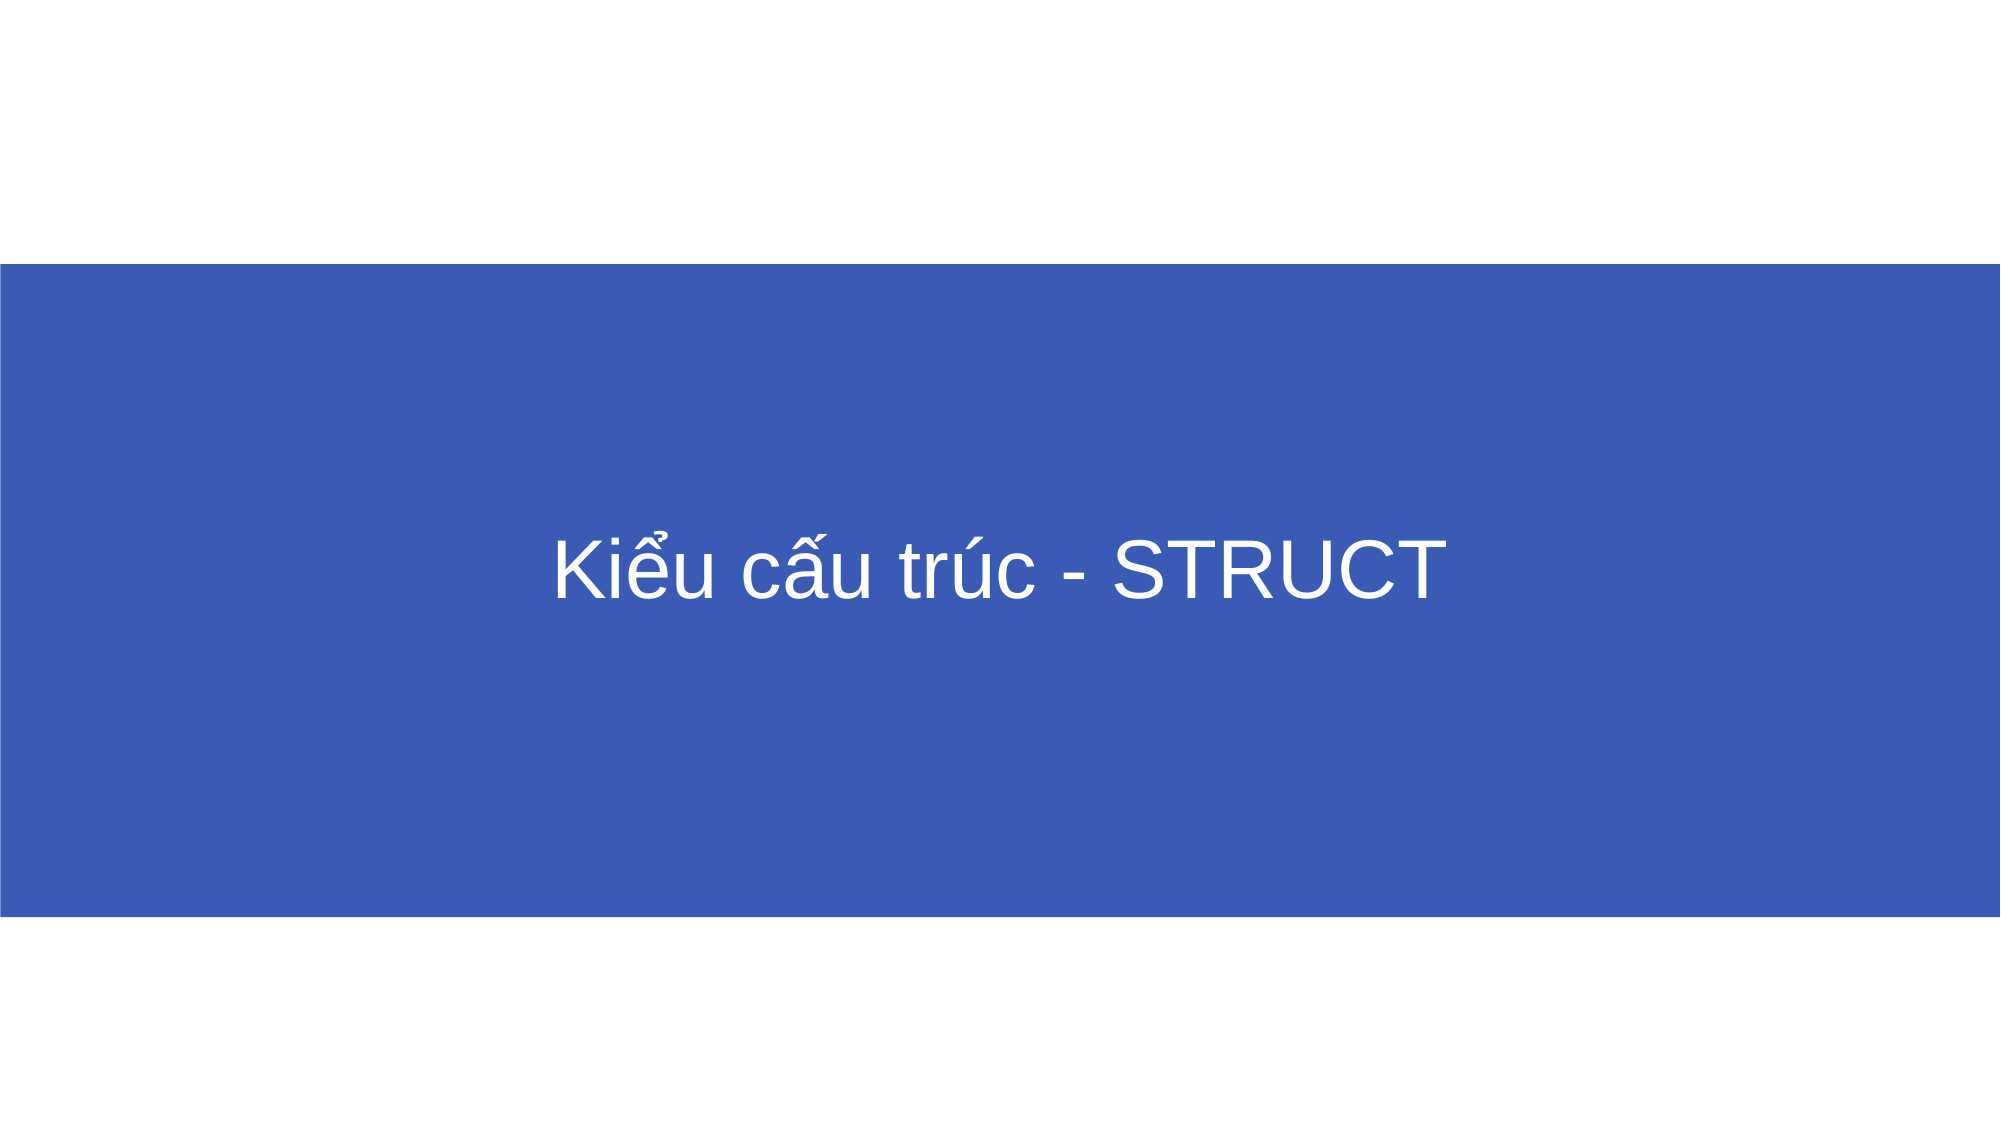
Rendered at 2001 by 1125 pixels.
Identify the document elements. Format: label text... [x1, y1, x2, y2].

title Kiểu cấu trúc - STRUCT [211, 374, 1788, 625]
